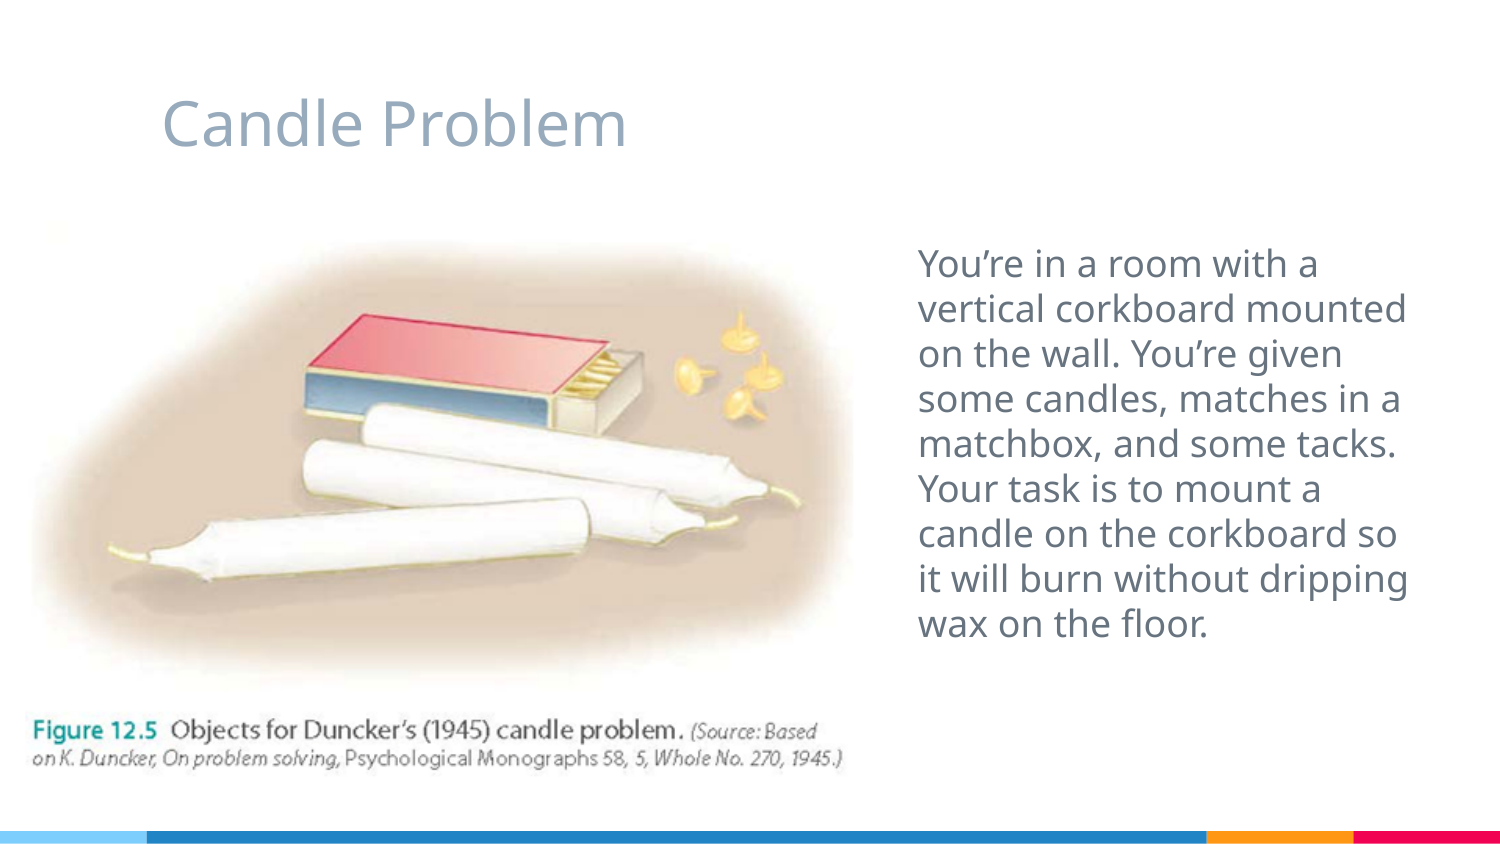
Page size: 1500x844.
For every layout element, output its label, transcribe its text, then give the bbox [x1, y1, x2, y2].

picture [24, 199, 855, 778]
list You’re in a room with a vertical corkboard mounted on the wall. You’re given some candles, matches in a matchbox, and some tacks. Your task is to mount a candle on the corkboard so it will burn without dripping wax on the floor. [902, 225, 1426, 809]
title Candle Problem [146, 33, 1207, 175]
